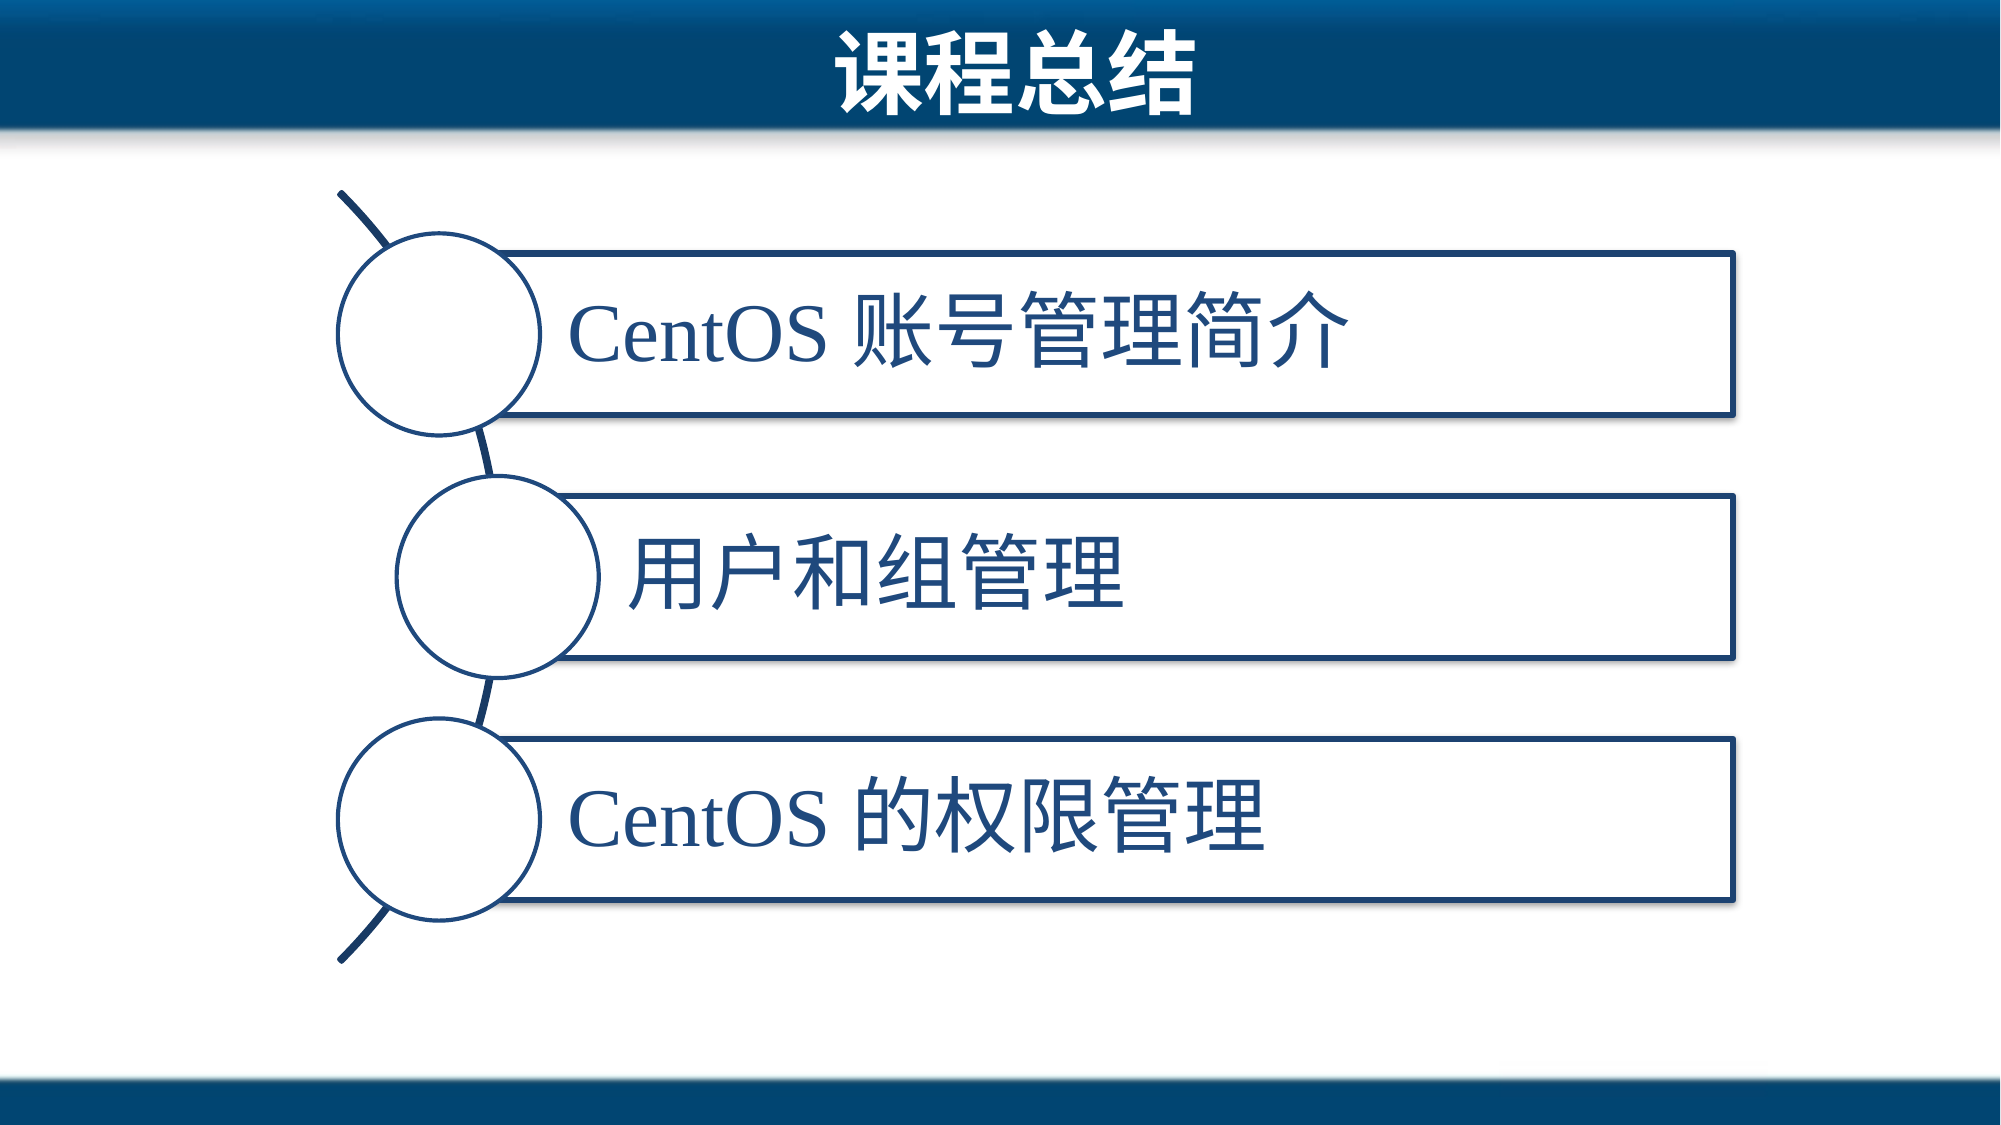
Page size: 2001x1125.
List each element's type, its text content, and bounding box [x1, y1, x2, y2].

title 课程总结 [86, 19, 1945, 124]
picture [0, 0, 2001, 1125]
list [326, 172, 1745, 982]
